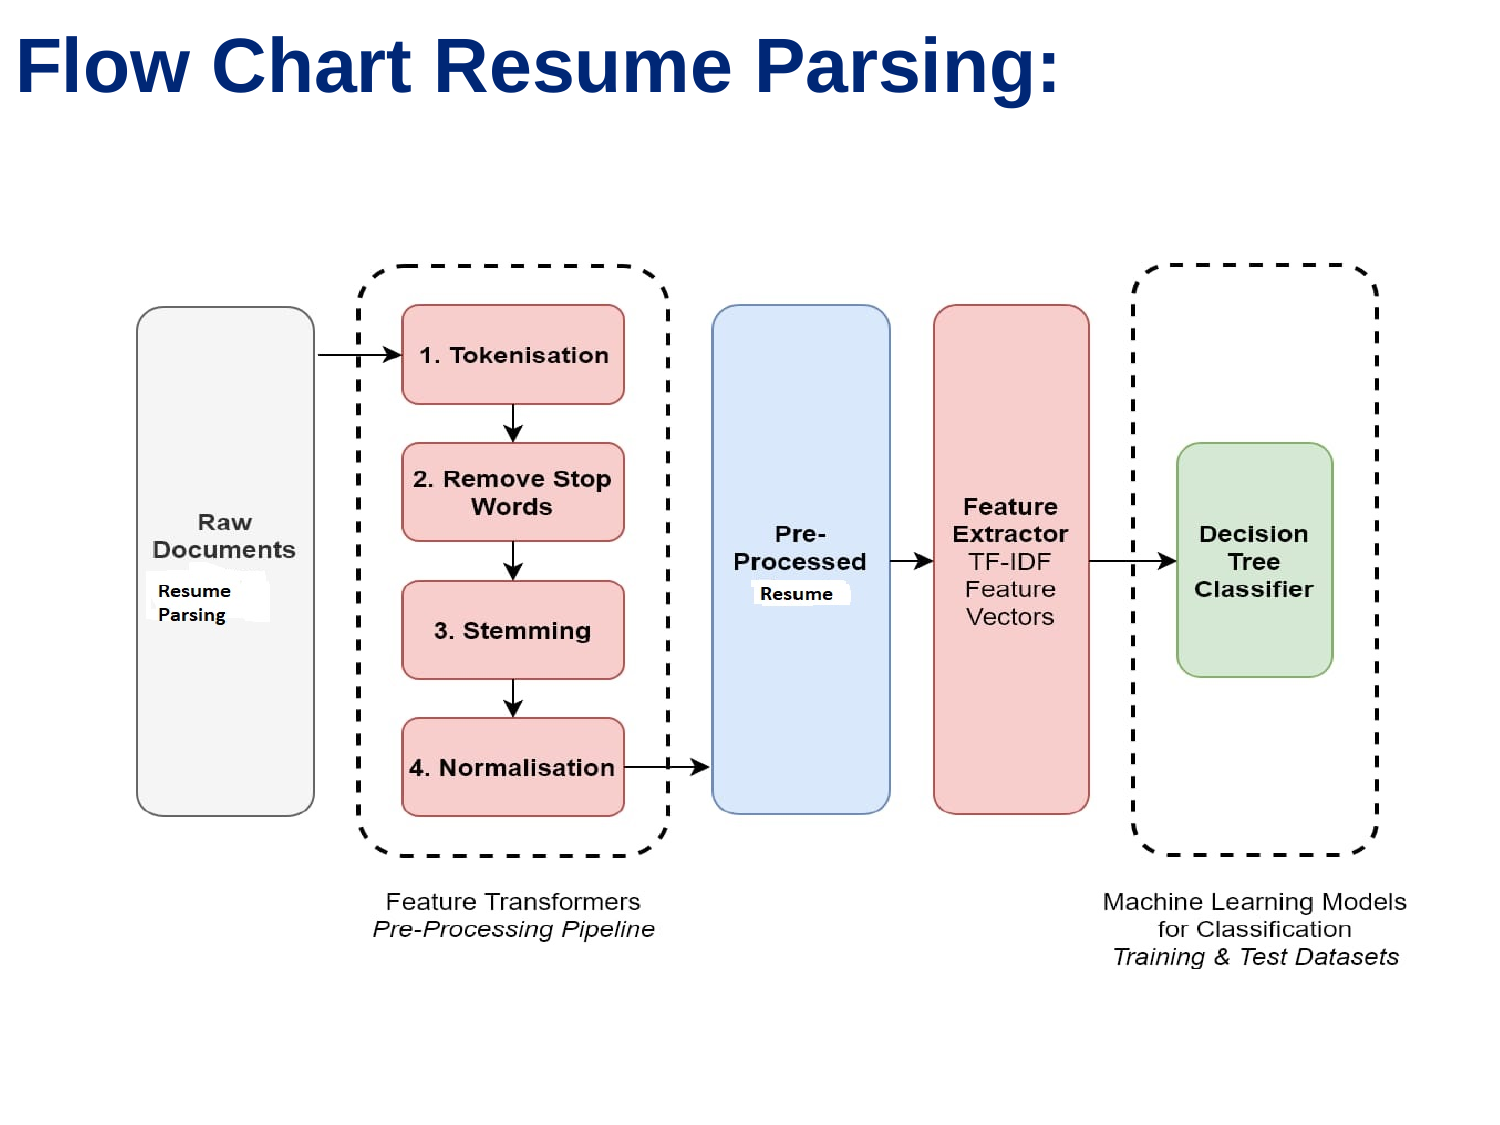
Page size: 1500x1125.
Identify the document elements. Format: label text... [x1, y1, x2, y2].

picture [123, 245, 1416, 983]
text_box Flow Chart Resume Parsing: [0, 0, 1102, 123]
